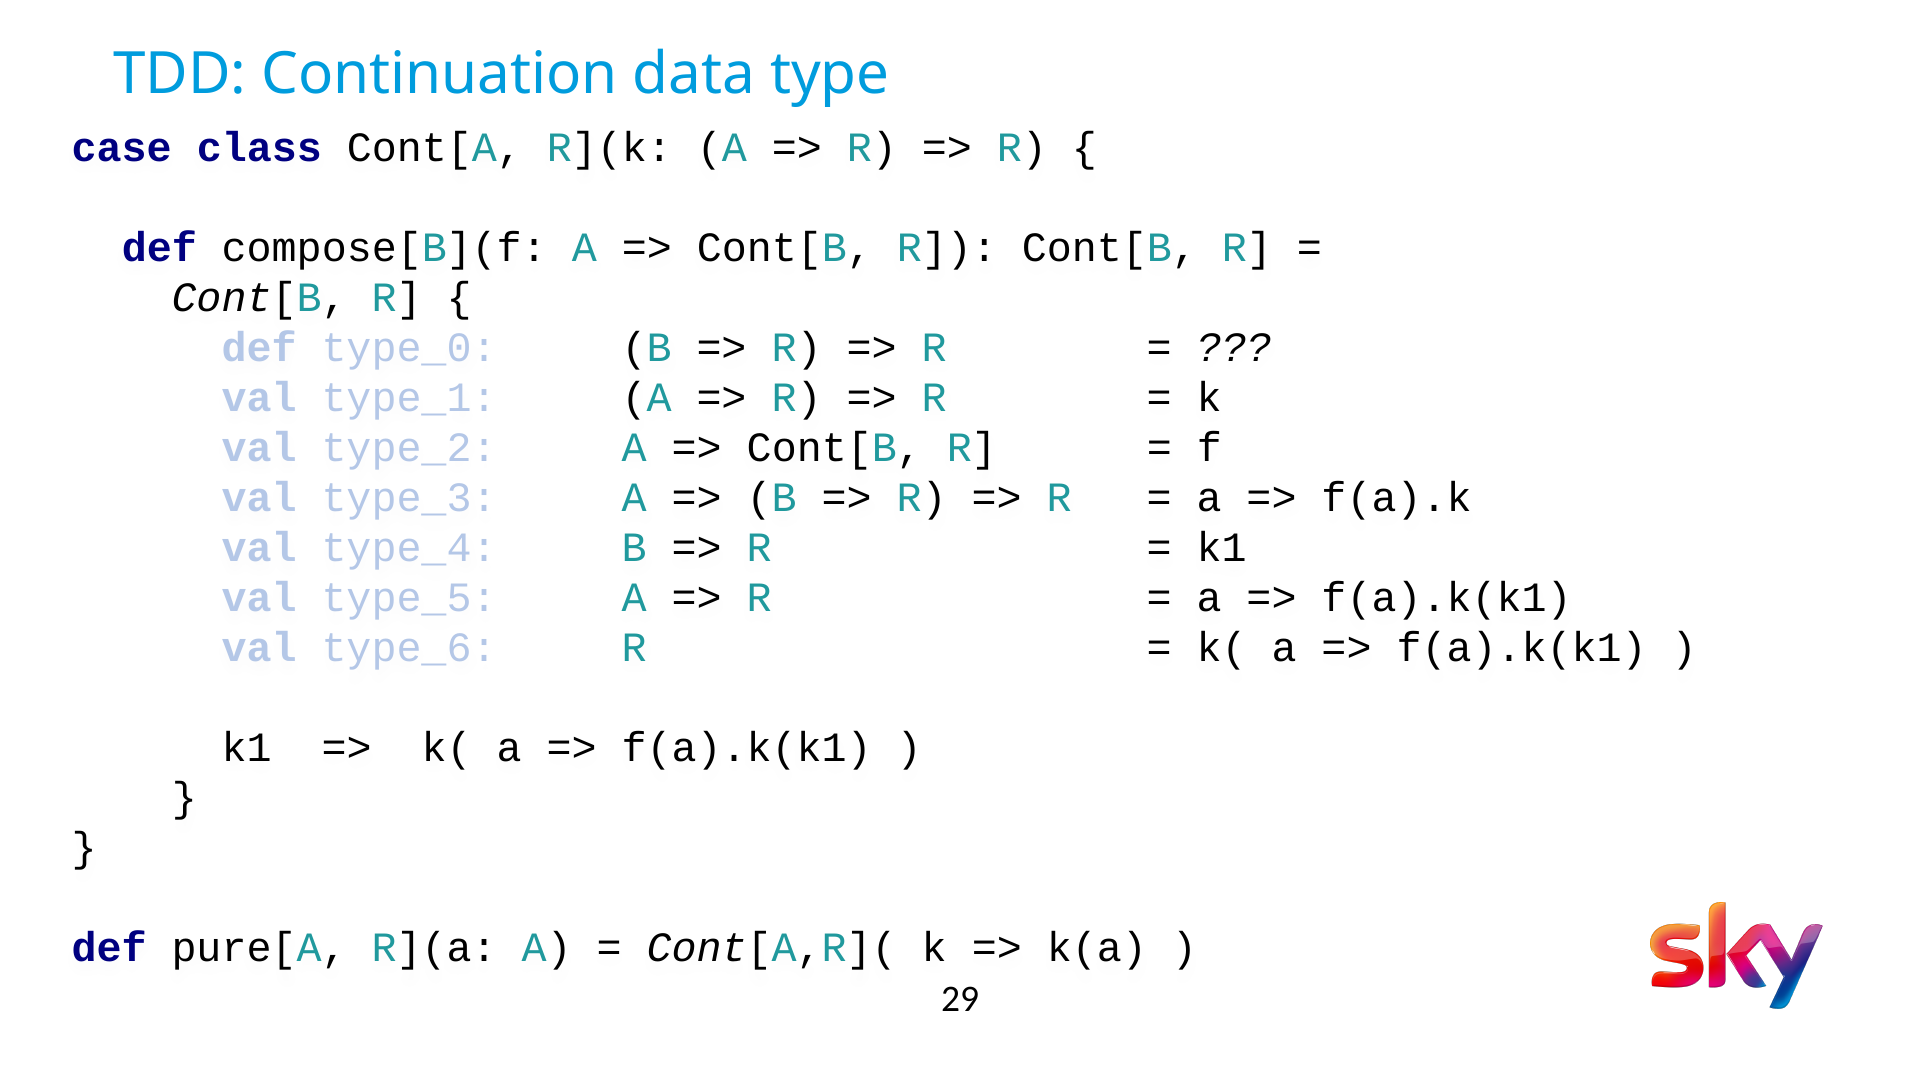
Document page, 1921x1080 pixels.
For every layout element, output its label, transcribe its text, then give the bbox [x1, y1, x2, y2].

title TDD: Continuation data type [97, 35, 1823, 107]
text_box case class Cont[A, R](k: (A => R) => R) { def compose[B](f: A => Cont[B, R]): Cont[B, R] = Cont[B, R] { def type_0: (B => R) => R = ??? val type_1: (A => R) => R = k val type_2: A => Cont[B, R] = f val type_3: A => (B => R) => R = a => f(a).k val type_4: B => R = k1 val type_5: A => R = a => f(a).k(k1) val type_6: R = k( a => f(a).k(k1) ) k1 => k( a => f(a).k(k1) ) } } def pure[A, R](a: A) = Cont[A,R]( k => k(a) ) [56, 112, 1921, 1028]
